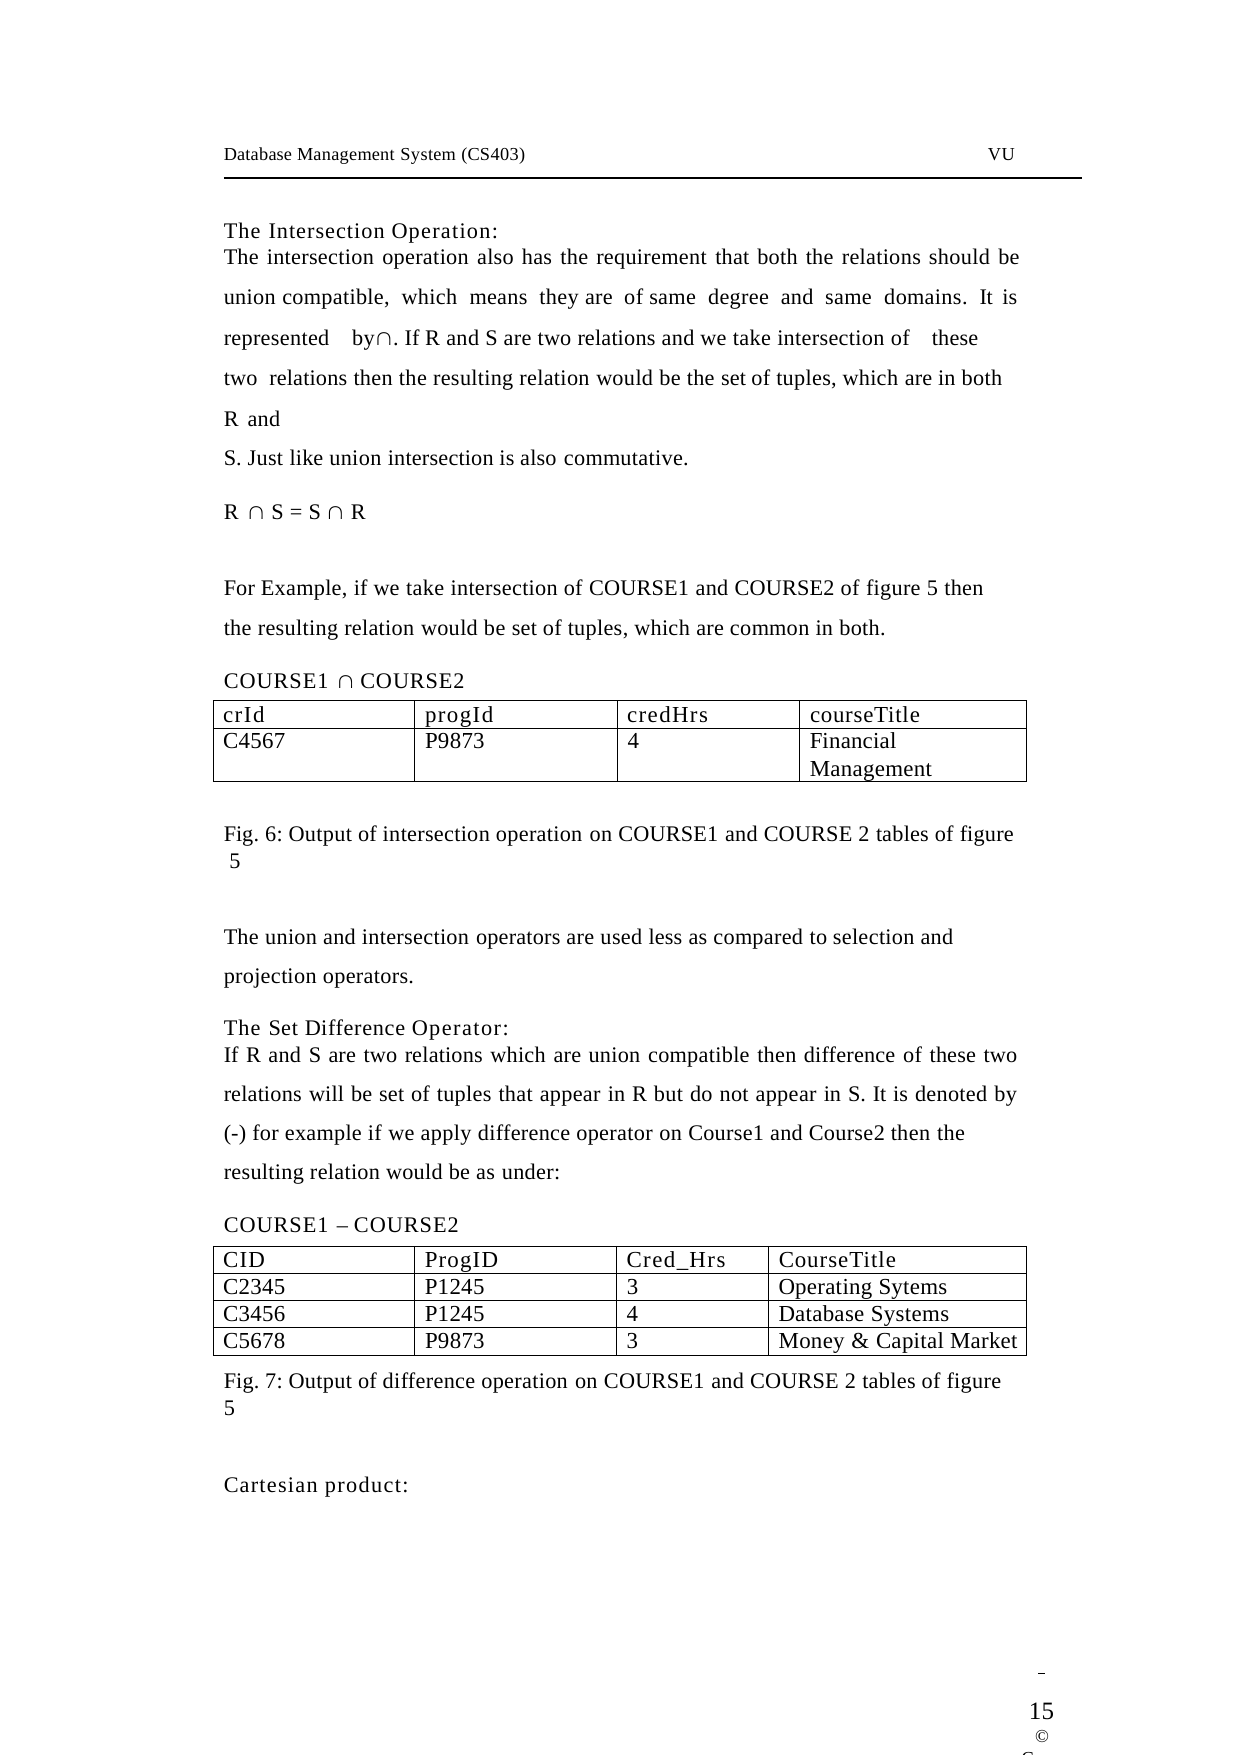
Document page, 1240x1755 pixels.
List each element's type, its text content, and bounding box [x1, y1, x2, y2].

table_header CID [214, 1247, 414, 1273]
slide_number 15 © Copyright Virtual University of Pakistan [1019, 1651, 1065, 1755]
table_cell Financial Management [800, 729, 1026, 781]
table_cell P9873 [415, 1328, 616, 1355]
text_box Fig. 6: Output of intersection operation on COURSE1 and COURSE 2 tables of figure 5 The union and intersection operators are used less as compared to selection and projection operators. The Set Difference Operator: If R and S are two relations which are union compatible then difference of these two relations will be set of tuples that appear in R but do not appear in S. It is denoted by (-) for example if we apply difference operator on Course1 and Course2 then the resulting relation would be as under: COURSE1 – COURSE2 [221, 819, 1021, 1237]
table_header Cred_Hrs [617, 1247, 768, 1273]
table_cell 4 [617, 1301, 768, 1327]
text_box Database Management System (CS403) [221, 142, 532, 165]
table_header credHrs [618, 701, 799, 728]
text_box The Intersection Operation: The intersection operation also has the requirement that both the relations should be union compatible, which means they are of same degree and same domains. It is represented by. If R and S are two relations and we take intersection of these two relations then the resulting relation would be the set of tuples, which are in both R and S. Just like union intersection is also commutative. R  S = S  R For Example, if we take intersection of COURSE1 and COURSE2 of figure 5 then the resulting relation would be set of tuples, which are common in both. COURSE1  COURSE2 [221, 216, 1021, 694]
table_header courseTitle [800, 701, 1026, 728]
table_header ProgID [415, 1247, 616, 1273]
table_cell 3 [617, 1328, 768, 1355]
table_cell Database Systems [769, 1301, 1026, 1327]
table_header progId [415, 701, 617, 728]
table_header crId [214, 701, 414, 728]
table_cell C4567 [214, 729, 414, 781]
table_cell C2345 [214, 1274, 414, 1300]
table_cell Money & Capital Market [769, 1328, 1026, 1355]
text_box VU [985, 142, 1018, 165]
table_cell C3456 [214, 1301, 414, 1327]
table_cell P1245 [415, 1301, 616, 1327]
table_cell P1245 [415, 1274, 616, 1300]
table_cell 4 [618, 729, 799, 781]
table_cell P9873 [415, 729, 617, 781]
table_cell Operating Sytems [769, 1274, 1026, 1300]
table_cell C5678 [214, 1328, 414, 1355]
table_header CourseTitle [769, 1247, 1026, 1273]
table_cell 3 [617, 1274, 768, 1300]
text_box Fig. 7: Output of difference operation on COURSE1 and COURSE 2 tables of figure 5 Cartesian product: [221, 1366, 1021, 1497]
